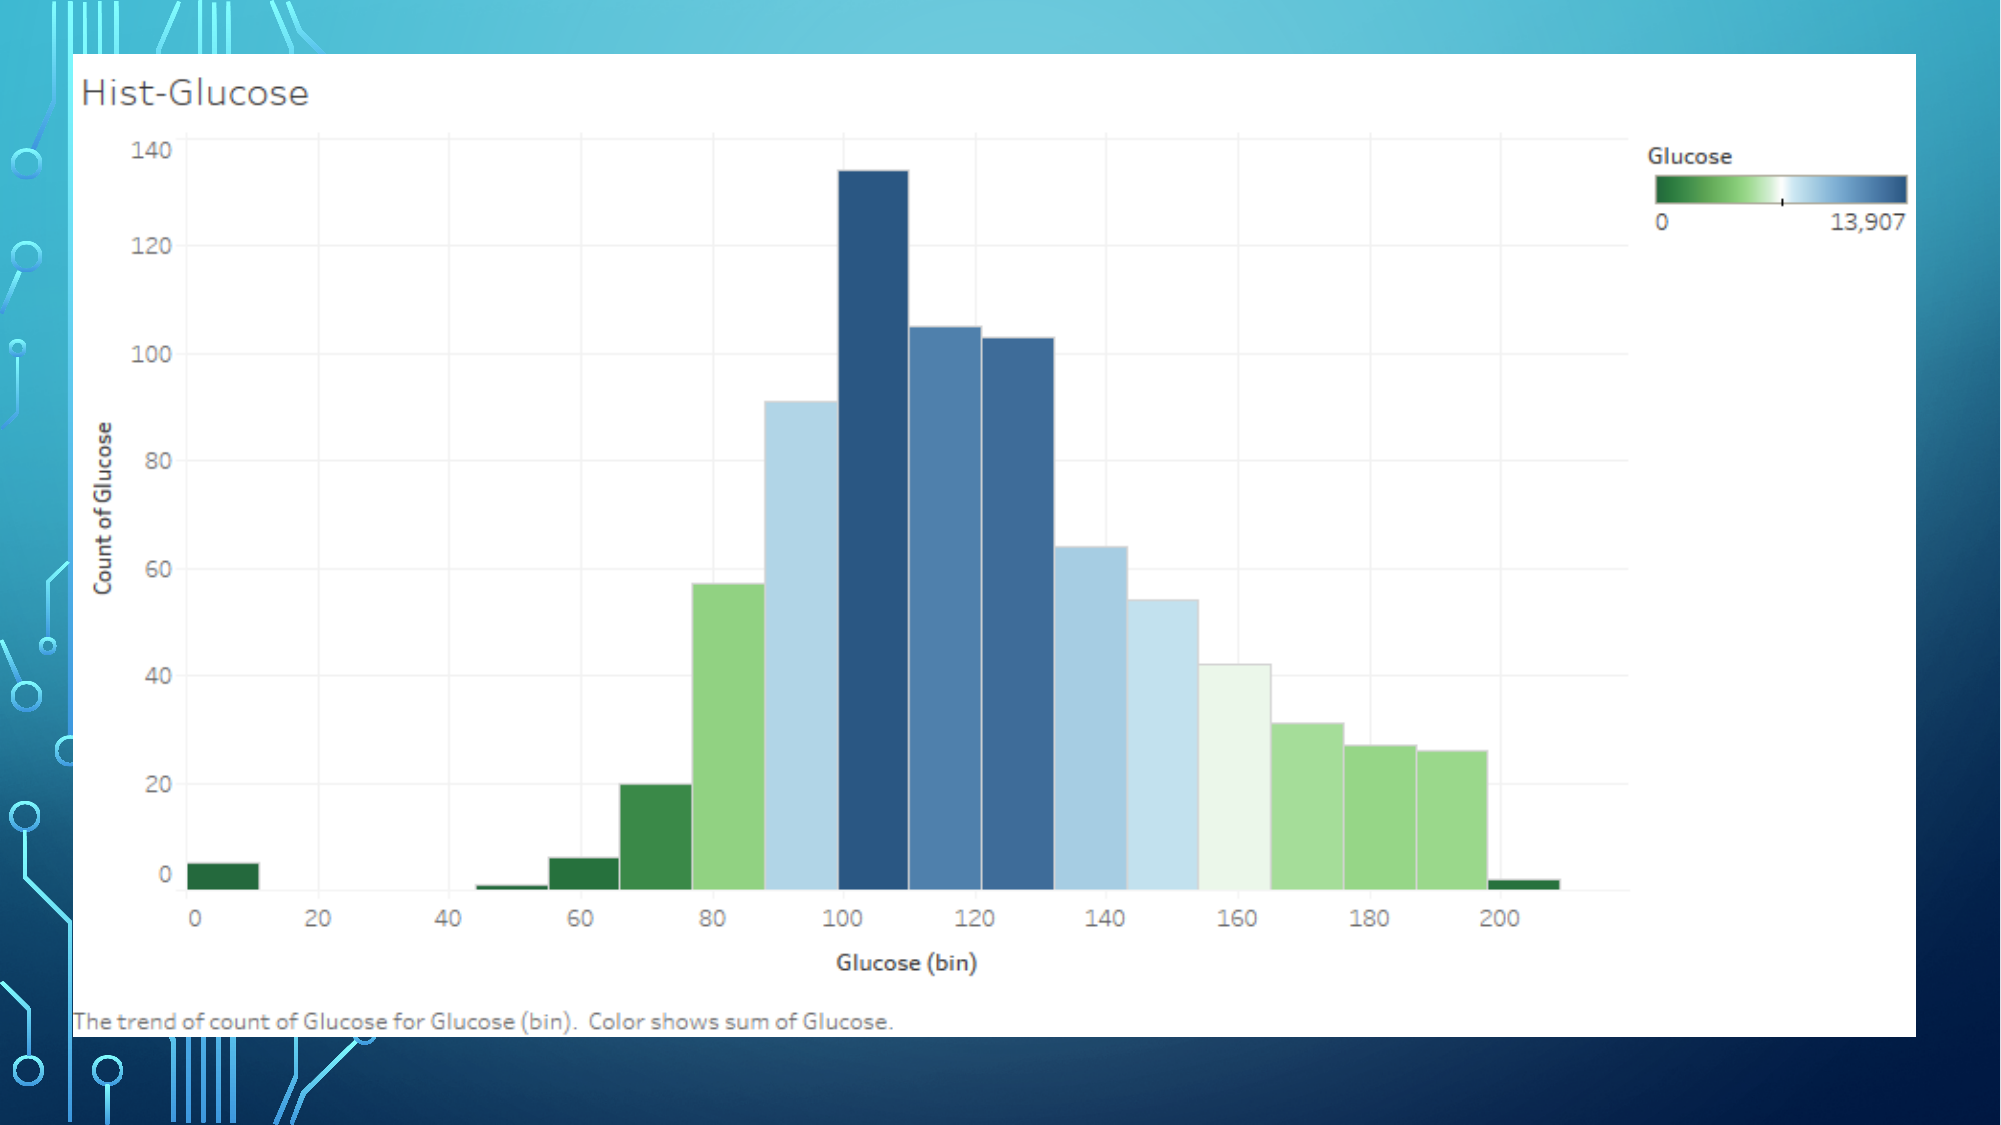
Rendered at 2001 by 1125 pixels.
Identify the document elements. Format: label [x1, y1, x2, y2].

picture [73, 54, 1916, 1038]
